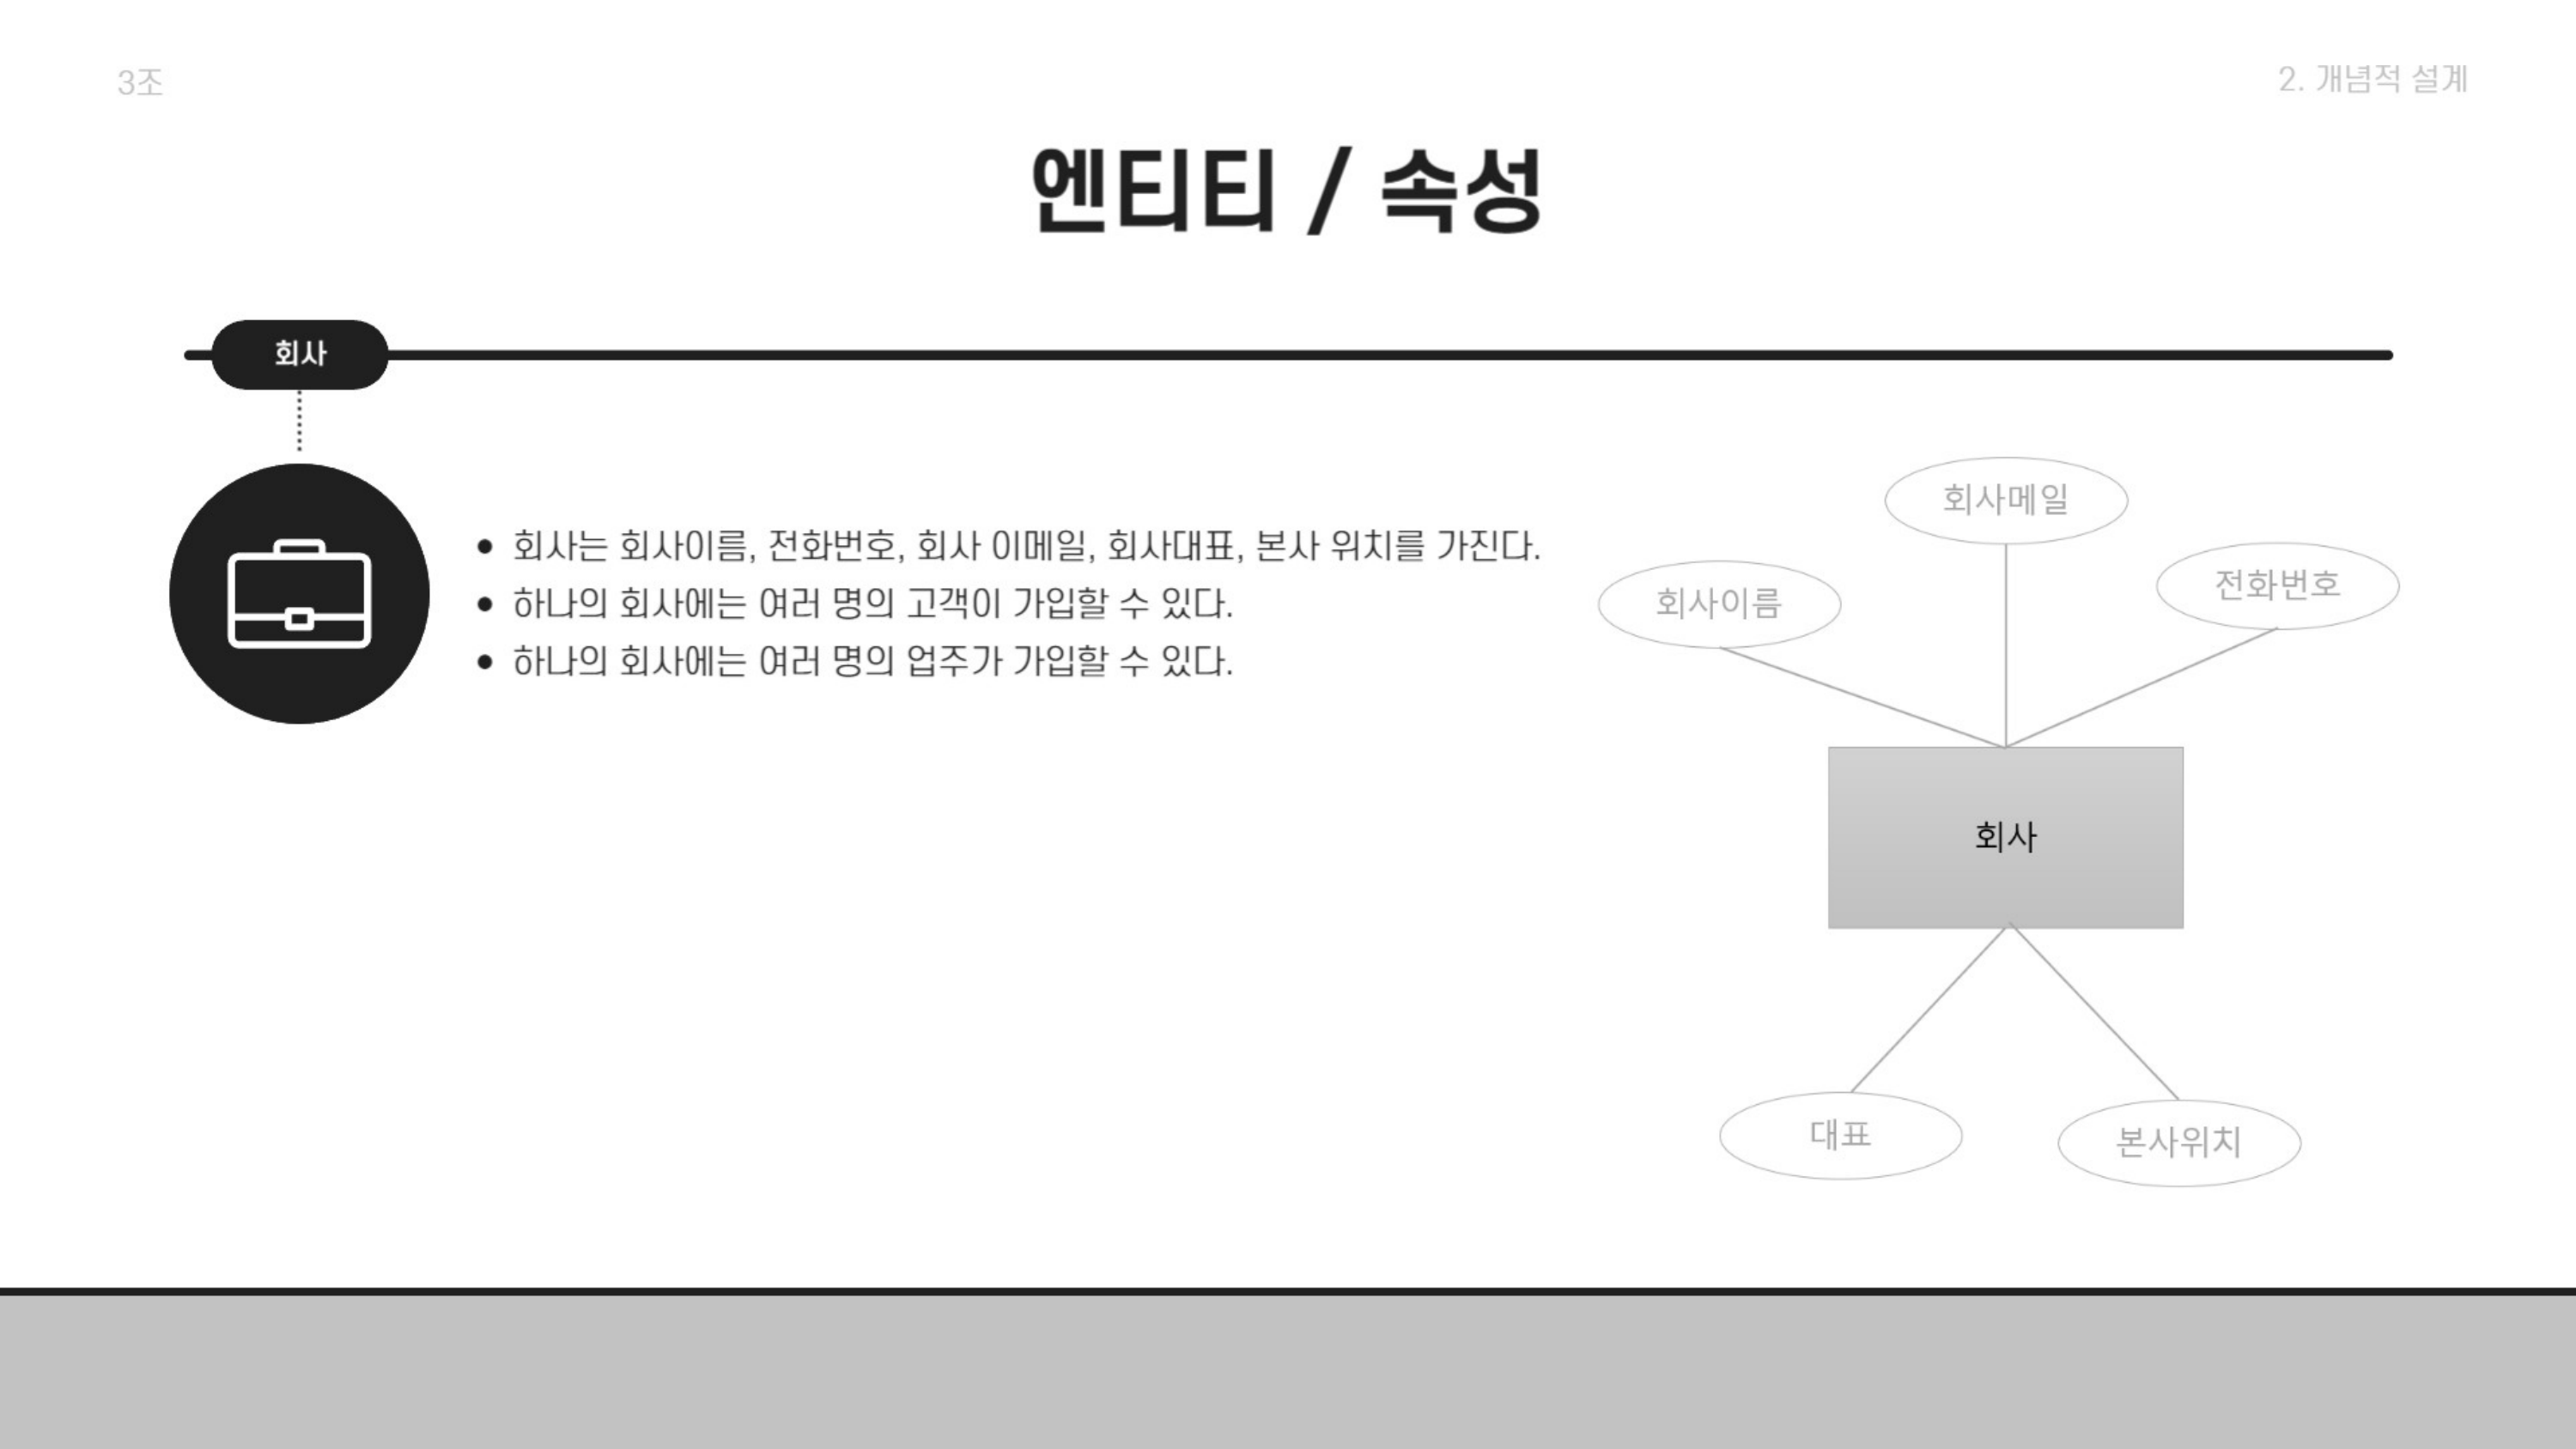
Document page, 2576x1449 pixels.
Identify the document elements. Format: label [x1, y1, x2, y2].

text_box [0, 65, 2576, 1449]
